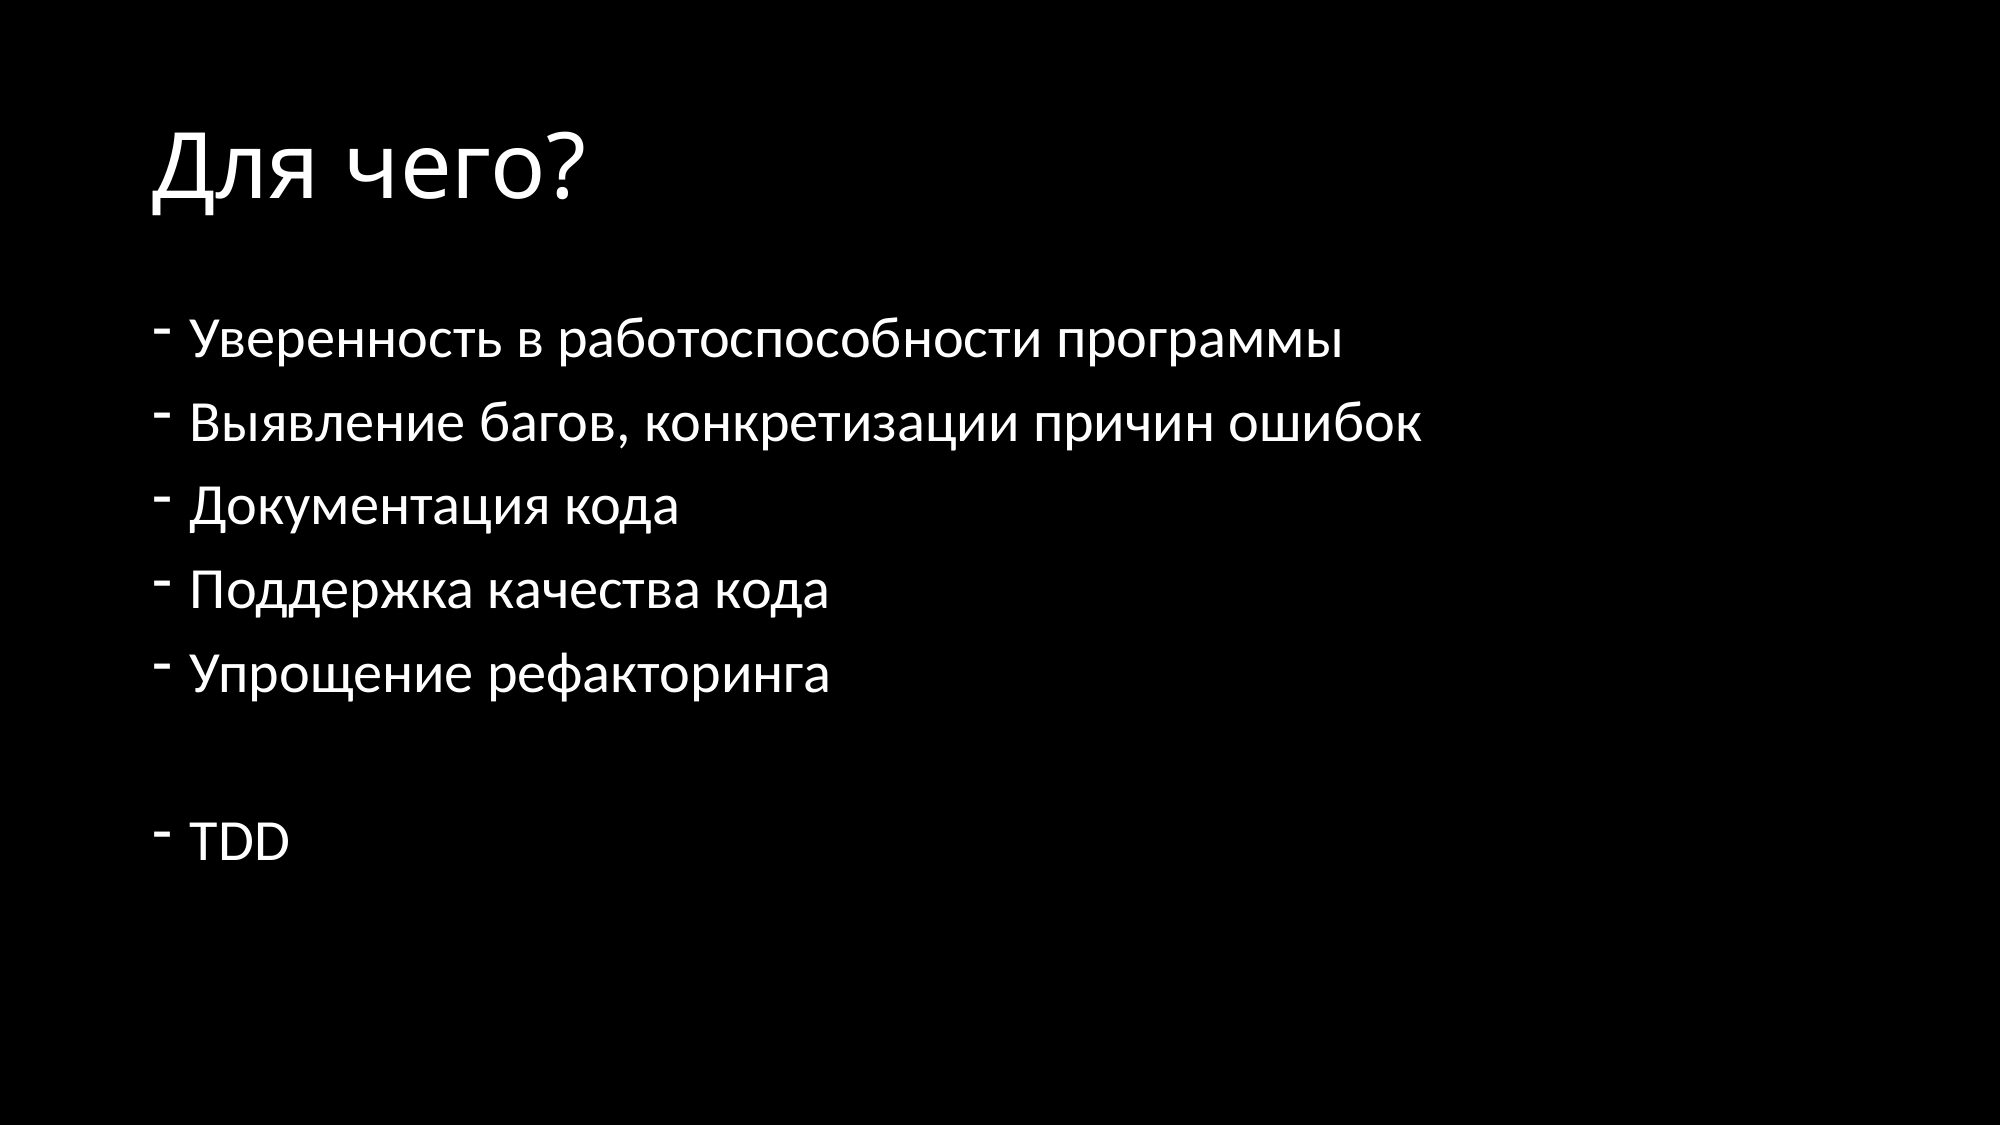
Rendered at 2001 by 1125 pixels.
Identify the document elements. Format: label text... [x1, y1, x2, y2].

title Для чего? [137, 59, 1863, 278]
list Уверенность в работоспособности программы Выявление багов, конкретизации причин ошибок Документация кода Поддержка качества кода Упрощение рефакторинга TDD [137, 299, 1863, 1014]
